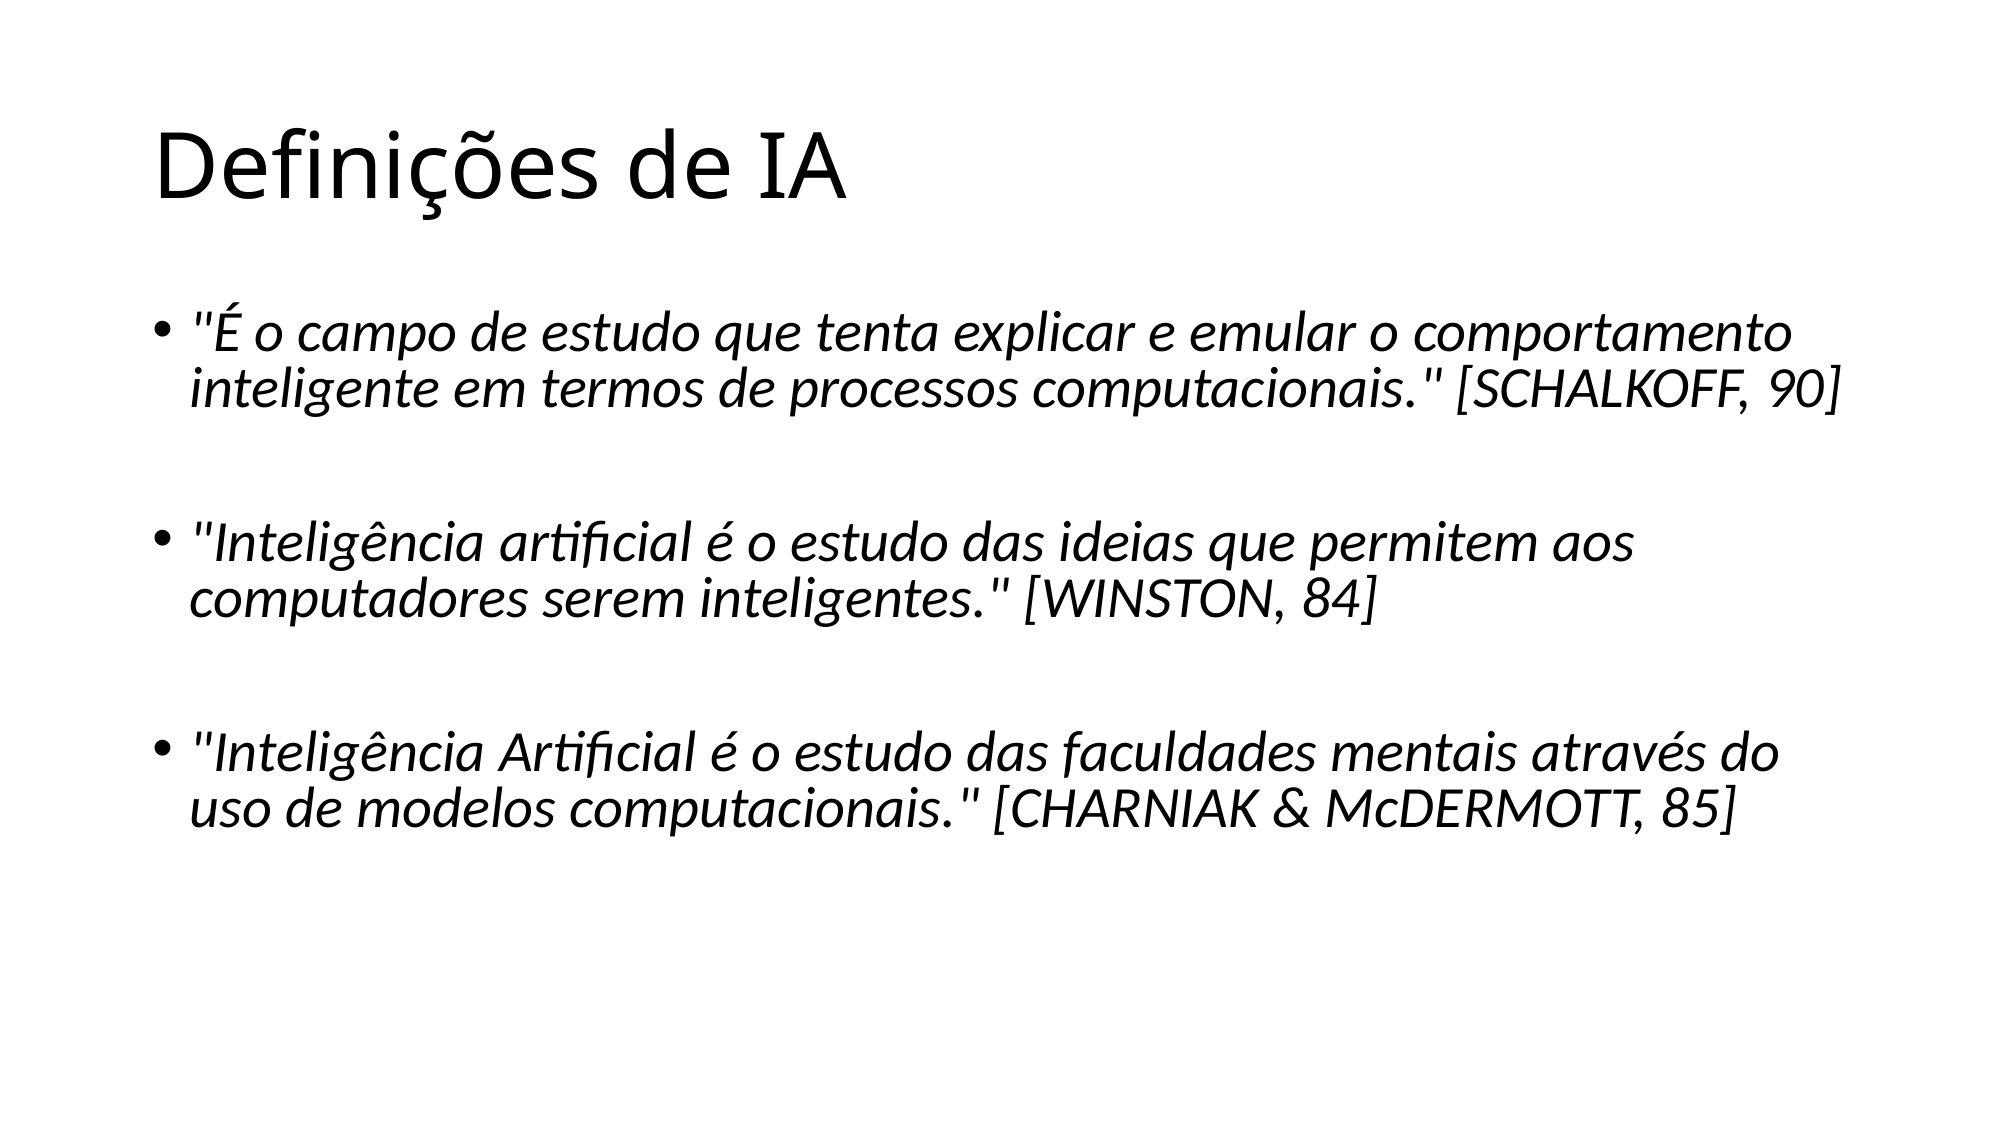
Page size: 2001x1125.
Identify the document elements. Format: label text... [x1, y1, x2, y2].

list "É o campo de estudo que tenta explicar e emular o comportamento inteligente em termos de processos computacionais." [SCHALKOFF, 90] "Inteligência artificial é o estudo das ideias que permitem aos computadores serem inteligentes." [WINSTON, 84] "Inteligência Artificial é o estudo das faculdades mentais através do uso de modelos computacionais." [CHARNIAK & McDERMOTT, 85] [137, 299, 1863, 1014]
title Definições de IA [137, 59, 1863, 278]
